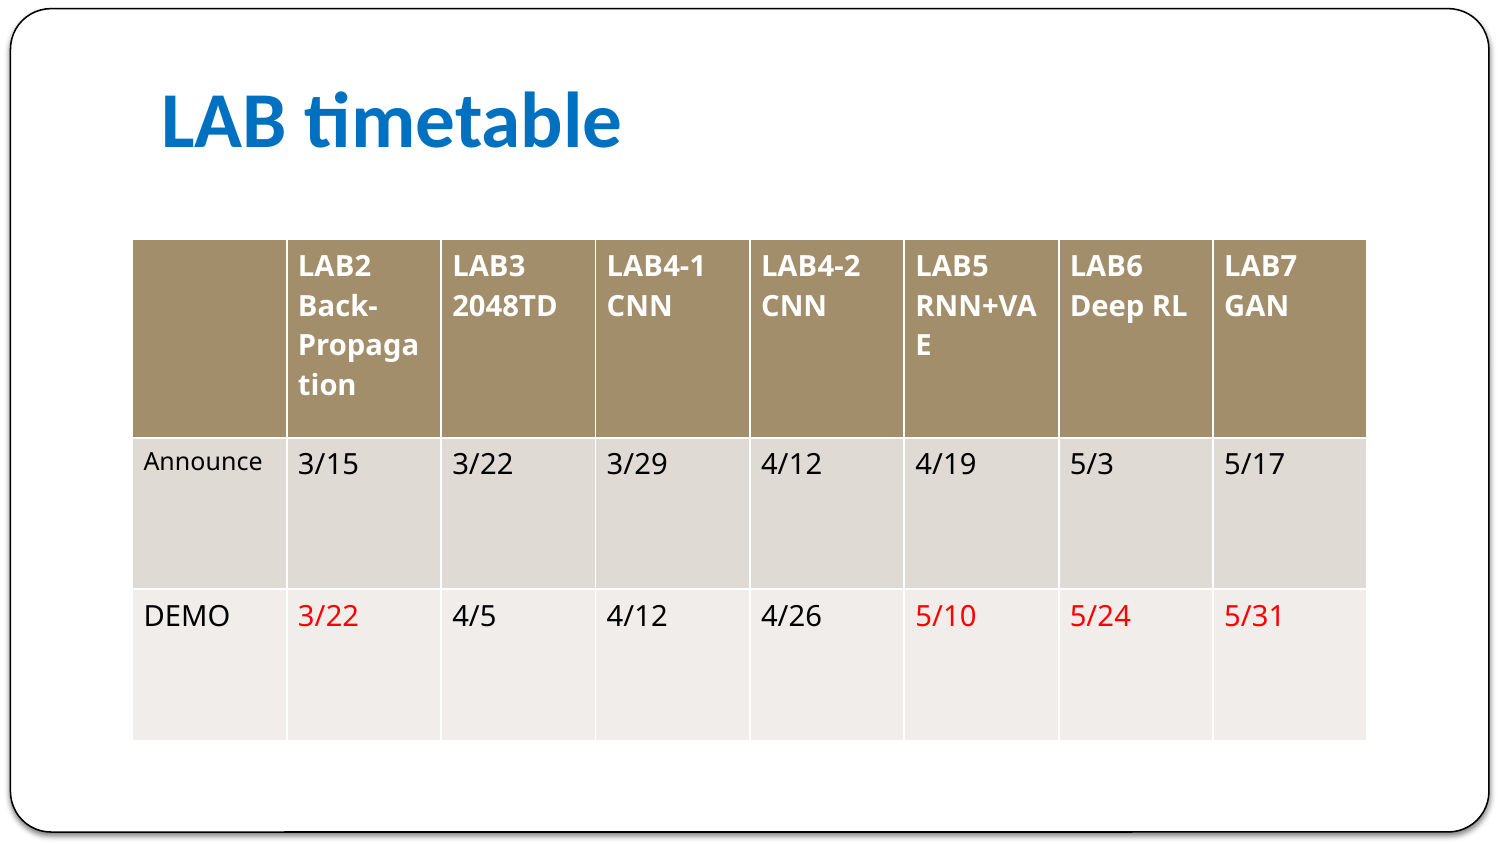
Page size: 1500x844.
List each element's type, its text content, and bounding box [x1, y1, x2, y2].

text_box LAB timetable [150, 33, 1425, 175]
table_header LAB4-1 CNN [596, 240, 749, 437]
table_header LAB6 Deep RL [1060, 240, 1212, 437]
table_header LAB3 2048TD [442, 240, 595, 437]
table_cell 3/29 [596, 439, 749, 588]
table_cell 3/22 [442, 439, 595, 588]
table_cell 3/22 [288, 590, 440, 740]
table_cell 4/26 [751, 590, 903, 740]
table_header LAB5 RNN+VAE [905, 240, 1058, 437]
table_cell 5/31 [1214, 590, 1366, 740]
table_header LAB2 Back-Propagation [288, 240, 440, 437]
table_cell 4/19 [905, 439, 1058, 588]
table_cell 5/10 [905, 590, 1058, 740]
table_cell 5/17 [1214, 439, 1366, 588]
table_cell 3/15 [288, 439, 440, 588]
table_cell Announce [133, 439, 286, 588]
table_cell 5/3 [1060, 439, 1212, 588]
table_cell 4/5 [442, 590, 595, 740]
table_header [133, 240, 286, 437]
table_header LAB4-2 CNN [751, 240, 903, 437]
table_cell 5/24 [1060, 590, 1212, 740]
table_cell 4/12 [596, 590, 749, 740]
table_cell 4/12 [751, 439, 903, 588]
table_header LAB7 GAN [1214, 240, 1366, 437]
table_cell DEMO [133, 590, 286, 740]
